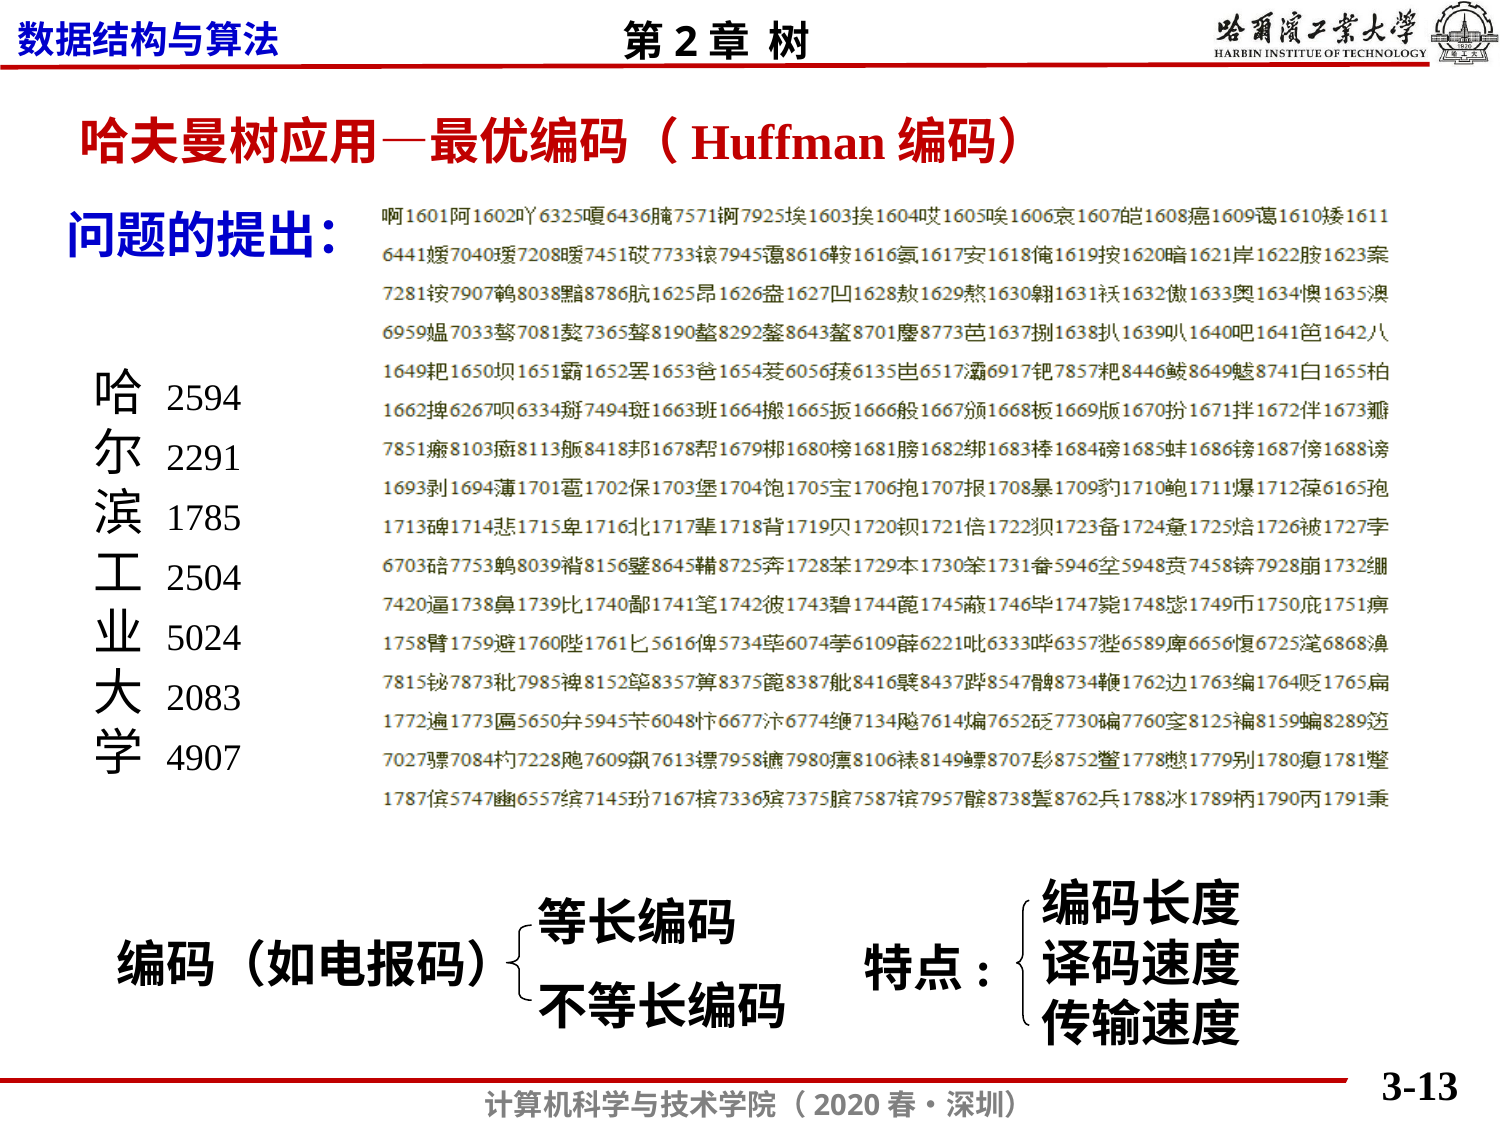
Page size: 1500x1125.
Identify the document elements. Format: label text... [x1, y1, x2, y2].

picture [373, 199, 1390, 813]
text_box 哈 2594 尔 2291 滨 1785 工 2504 业 5024 大 2083 学 4907 [78, 353, 314, 789]
text_box 哈夫曼树应用—最优编码（Huffman编码） [64, 101, 1063, 178]
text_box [101, 858, 1257, 1059]
text_box 问题的提出： [51, 196, 382, 272]
picture [1212, 1, 1500, 68]
